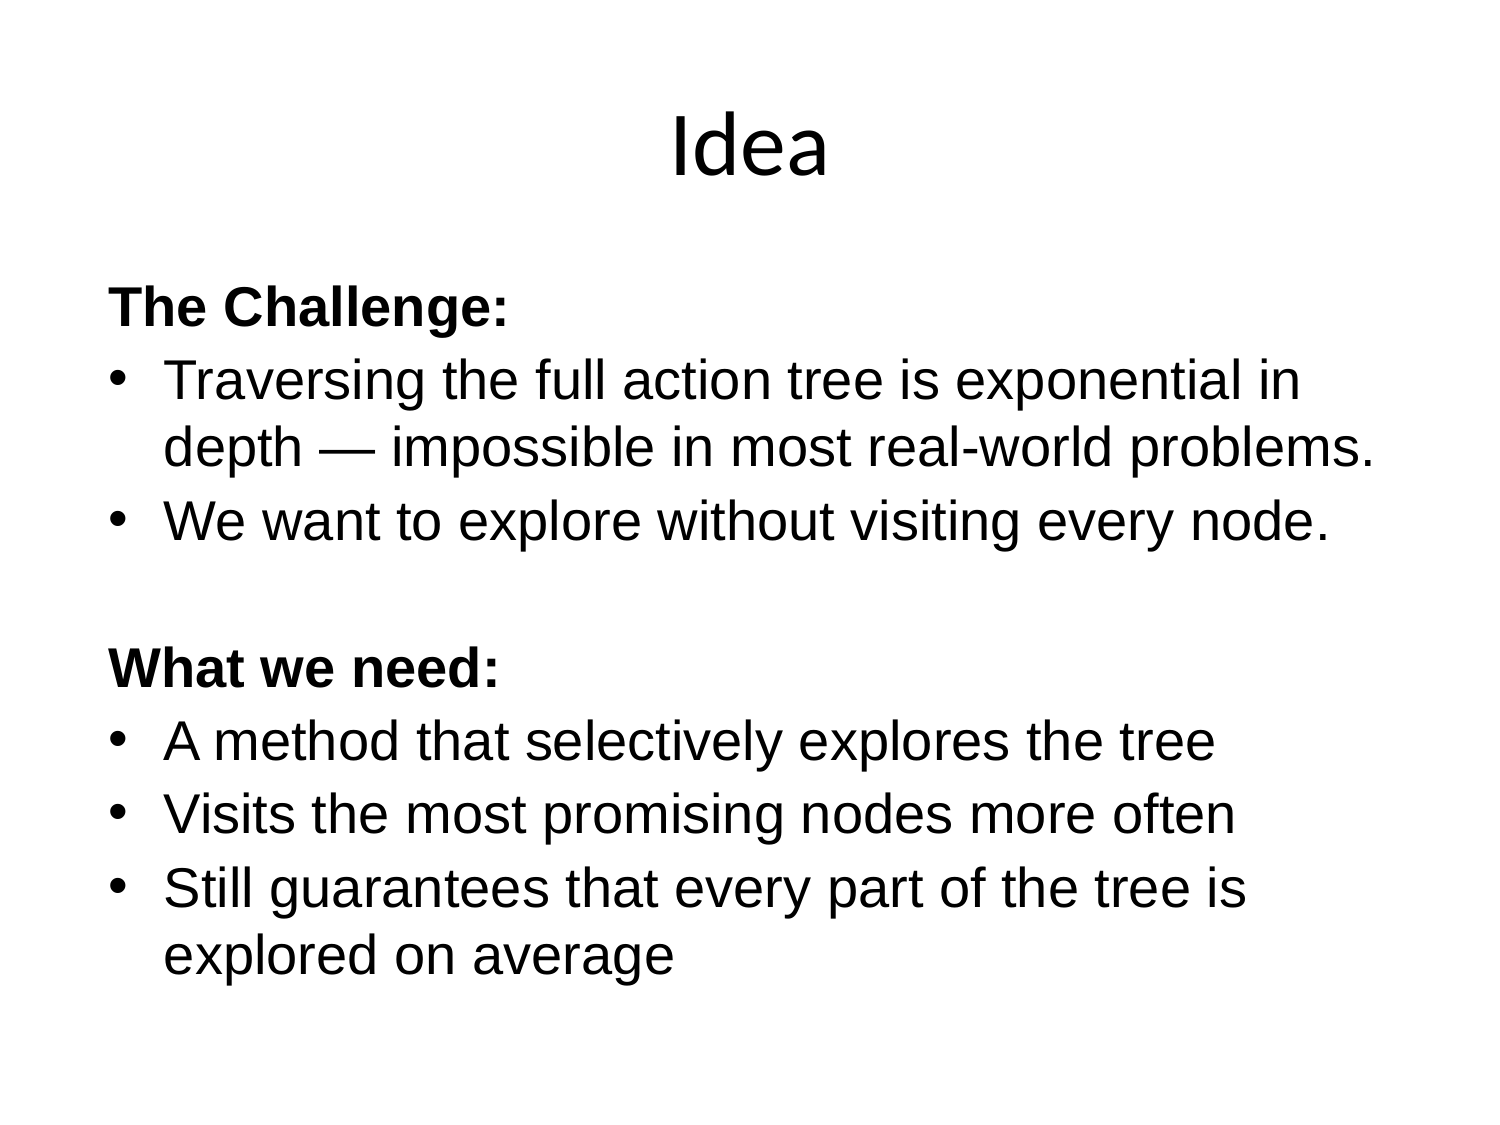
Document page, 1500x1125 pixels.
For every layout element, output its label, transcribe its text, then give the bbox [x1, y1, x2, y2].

list The Challenge: Traversing the full action tree is exponential in depth — impossible in most real-world problems. We want to explore without visiting every node. What we need: A method that selectively explores the tree Visits the most promising nodes more often Still guarantees that every part of the tree is explored on average [75, 262, 1425, 1005]
title Idea [75, 45, 1425, 233]
